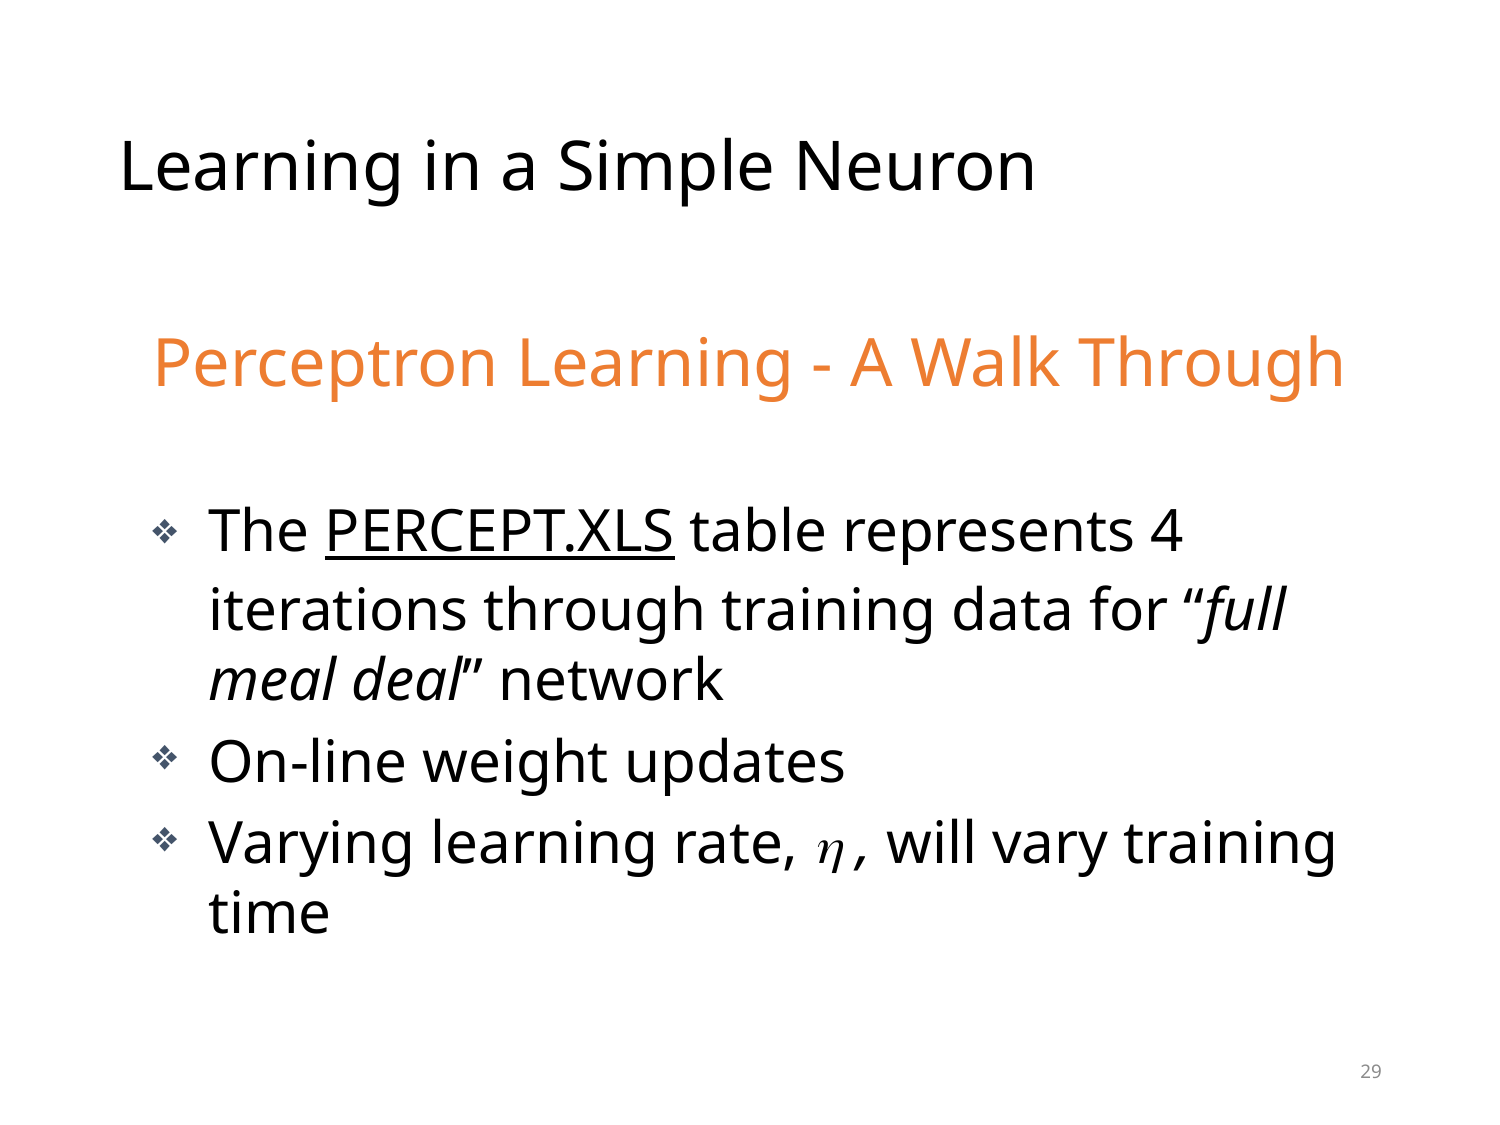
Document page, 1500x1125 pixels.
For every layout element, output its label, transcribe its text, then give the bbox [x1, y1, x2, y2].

slide_number 29 [1059, 1042, 1397, 1103]
title Learning in a Simple Neuron [103, 59, 1397, 278]
text_box Perceptron Learning - A Walk Through The PERCEPT.XLS table represents 4 iterations through training data for “full meal deal” network On-line weight updates Varying learning rate, h , will vary training time [137, 312, 1413, 988]
